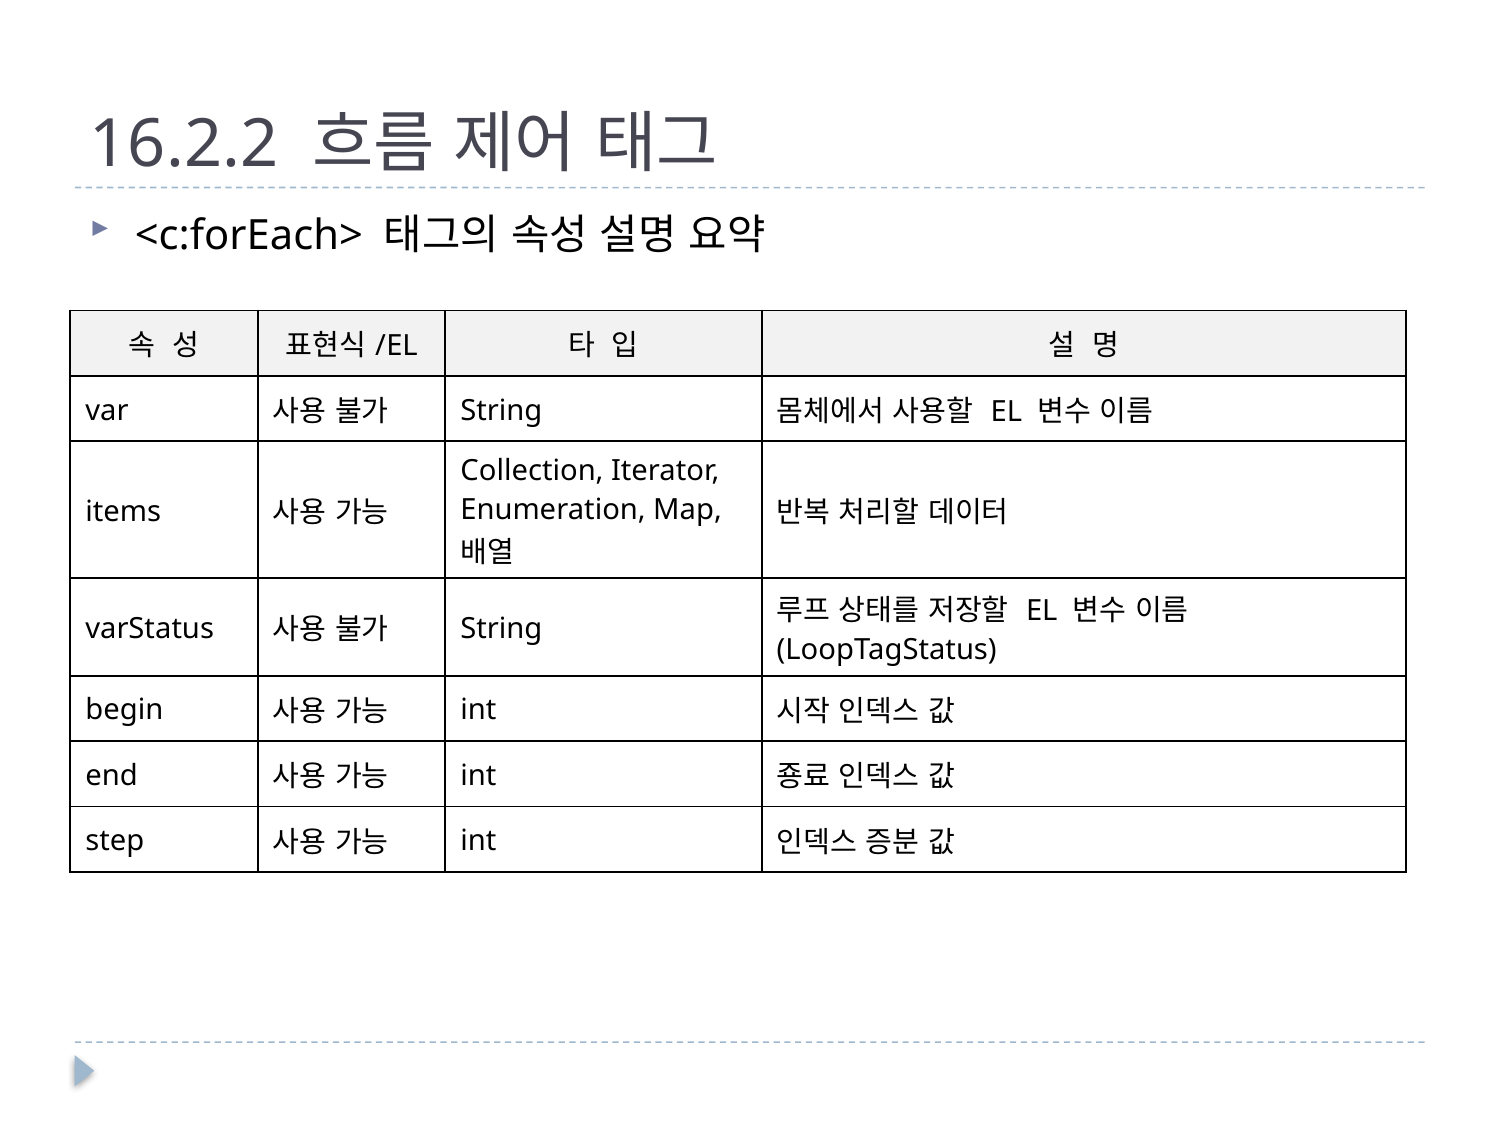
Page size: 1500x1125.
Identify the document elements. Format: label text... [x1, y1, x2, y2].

table_cell 사용 가능 [259, 742, 444, 806]
table_cell end [71, 742, 257, 806]
table_cell 루프 상태를 저장할 EL 변수 이름(LoopTagStatus) [763, 579, 1405, 675]
table_cell items [71, 442, 257, 577]
table_cell var [71, 377, 257, 440]
title 16.2.2 흐름 제어 태그 [75, 24, 1425, 188]
table_cell 사용 가능 [259, 442, 444, 577]
table_cell Collection, Iterator, Enumeration, Map, 배열 [446, 442, 761, 577]
table_cell 사용 불가 [259, 579, 444, 675]
table_cell int [446, 807, 761, 871]
table_header 타 입 [446, 311, 761, 375]
list <c:forEach> 태그의 속성 설명 요약 [75, 200, 1425, 1010]
table_cell 죵료 인덱스 값 [763, 742, 1405, 806]
table_header 표현식/EL [259, 311, 444, 375]
table_cell 시작 인덱스 값 [763, 677, 1405, 740]
table_cell int [446, 742, 761, 806]
table_cell String [446, 377, 761, 440]
table_cell 사용 가능 [259, 677, 444, 740]
table_cell String [446, 579, 761, 675]
table_cell int [446, 677, 761, 740]
table_cell 몸체에서 사용할 EL 변수 이름 [763, 377, 1405, 440]
table_cell varStatus [71, 579, 257, 675]
table_cell begin [71, 677, 257, 740]
table_cell 인덱스 증분 값 [763, 807, 1405, 871]
table_header 설 명 [763, 311, 1405, 375]
table_cell step [71, 807, 257, 871]
table_cell 사용 불가 [259, 377, 444, 440]
table_cell 사용 가능 [259, 807, 444, 871]
table_header 속 성 [71, 311, 257, 375]
table_cell 반복 처리할 데이터 [763, 442, 1405, 577]
